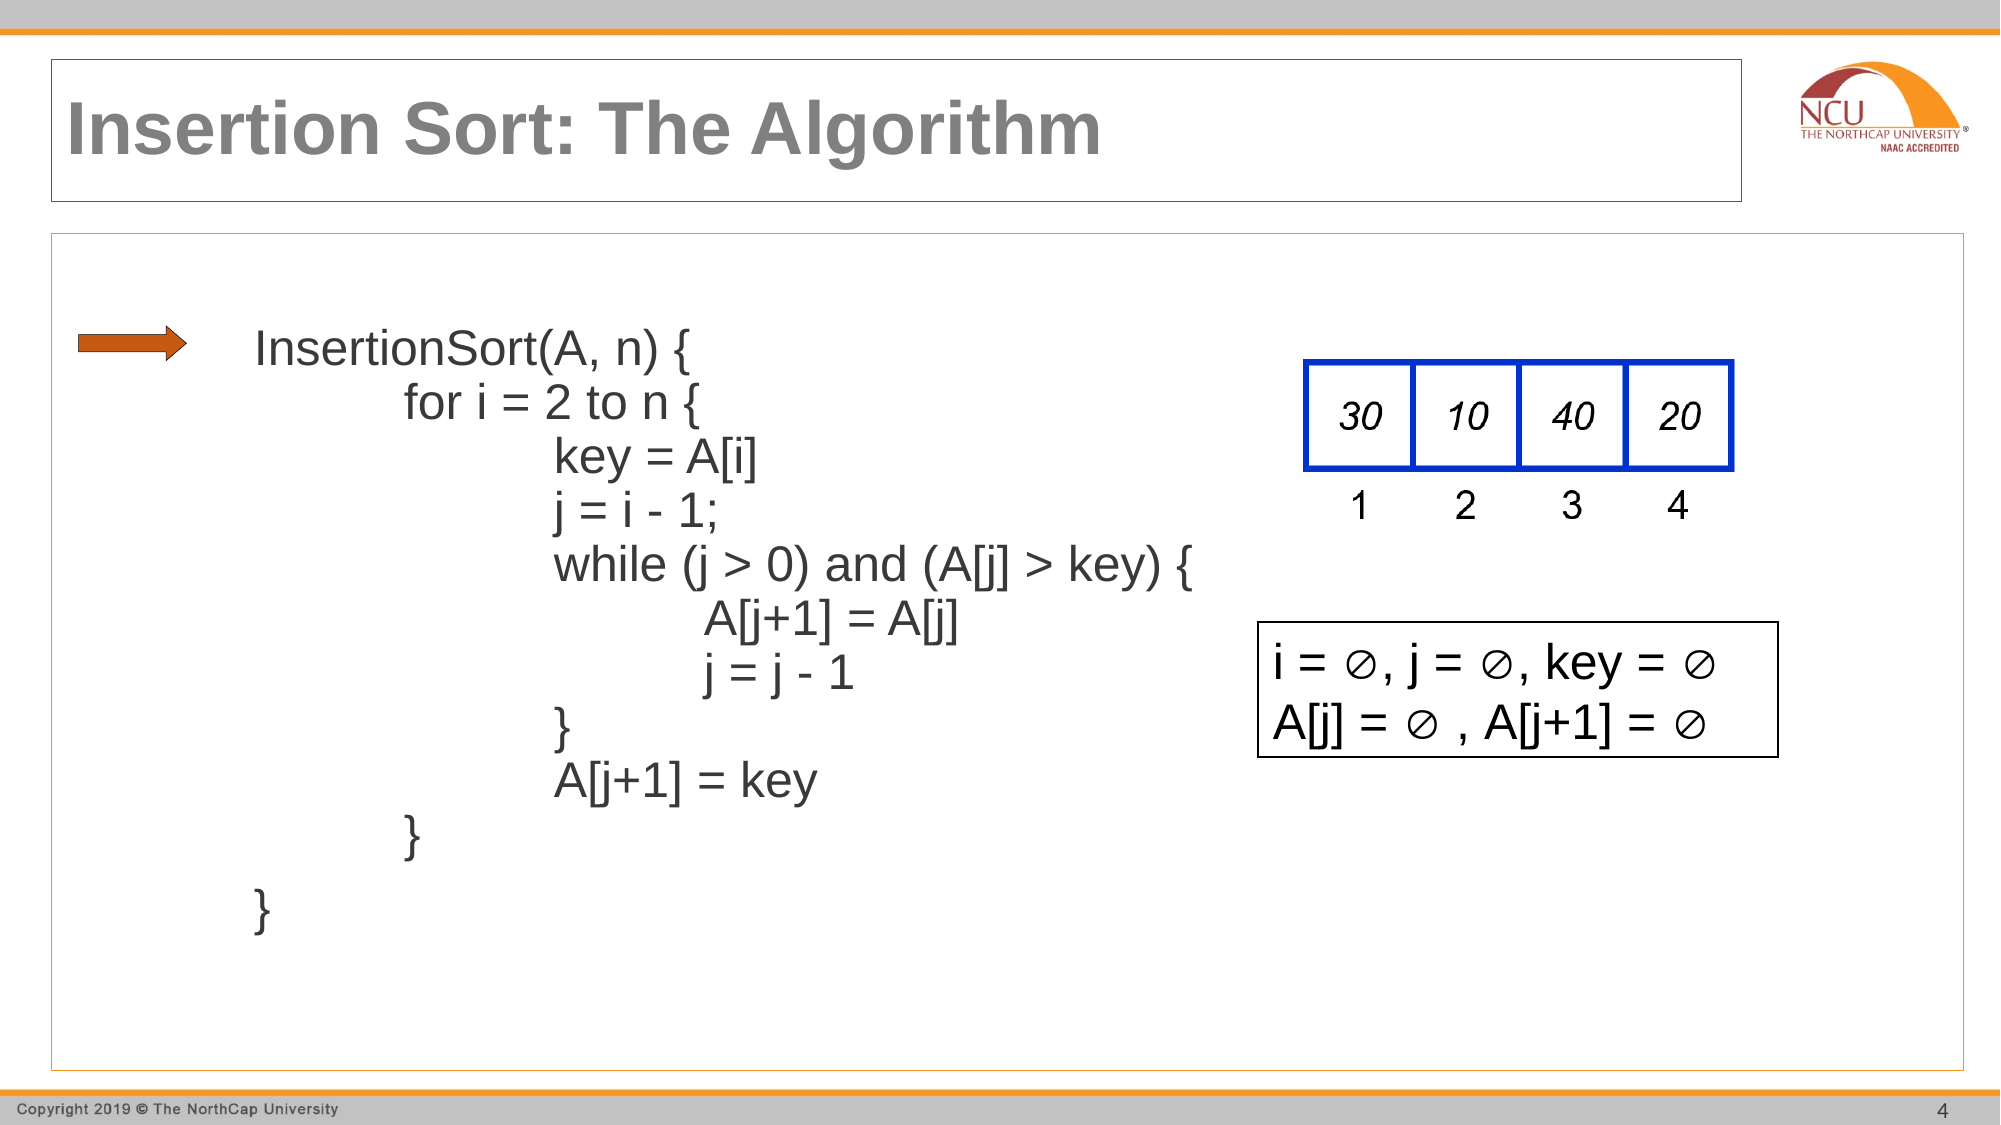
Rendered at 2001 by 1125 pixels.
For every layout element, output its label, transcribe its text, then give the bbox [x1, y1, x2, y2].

list InsertionSort(A, n) { for i = 2 to n { key = A[i] j = i - 1; while (j > 0) and (A[j] > key) { A[j+1] = A[j] j = j - 1 } A[j+1] = key } } [51, 233, 1964, 1071]
slide_number 4 [1791, 1094, 1964, 1125]
text_box i = , j = , key =  A[j] =  , A[j+1] =  [1258, 621, 1778, 757]
text_box [78, 325, 187, 361]
picture [0, 0, 2000, 1125]
title Insertion Sort: The Algorithm [51, 59, 1742, 202]
